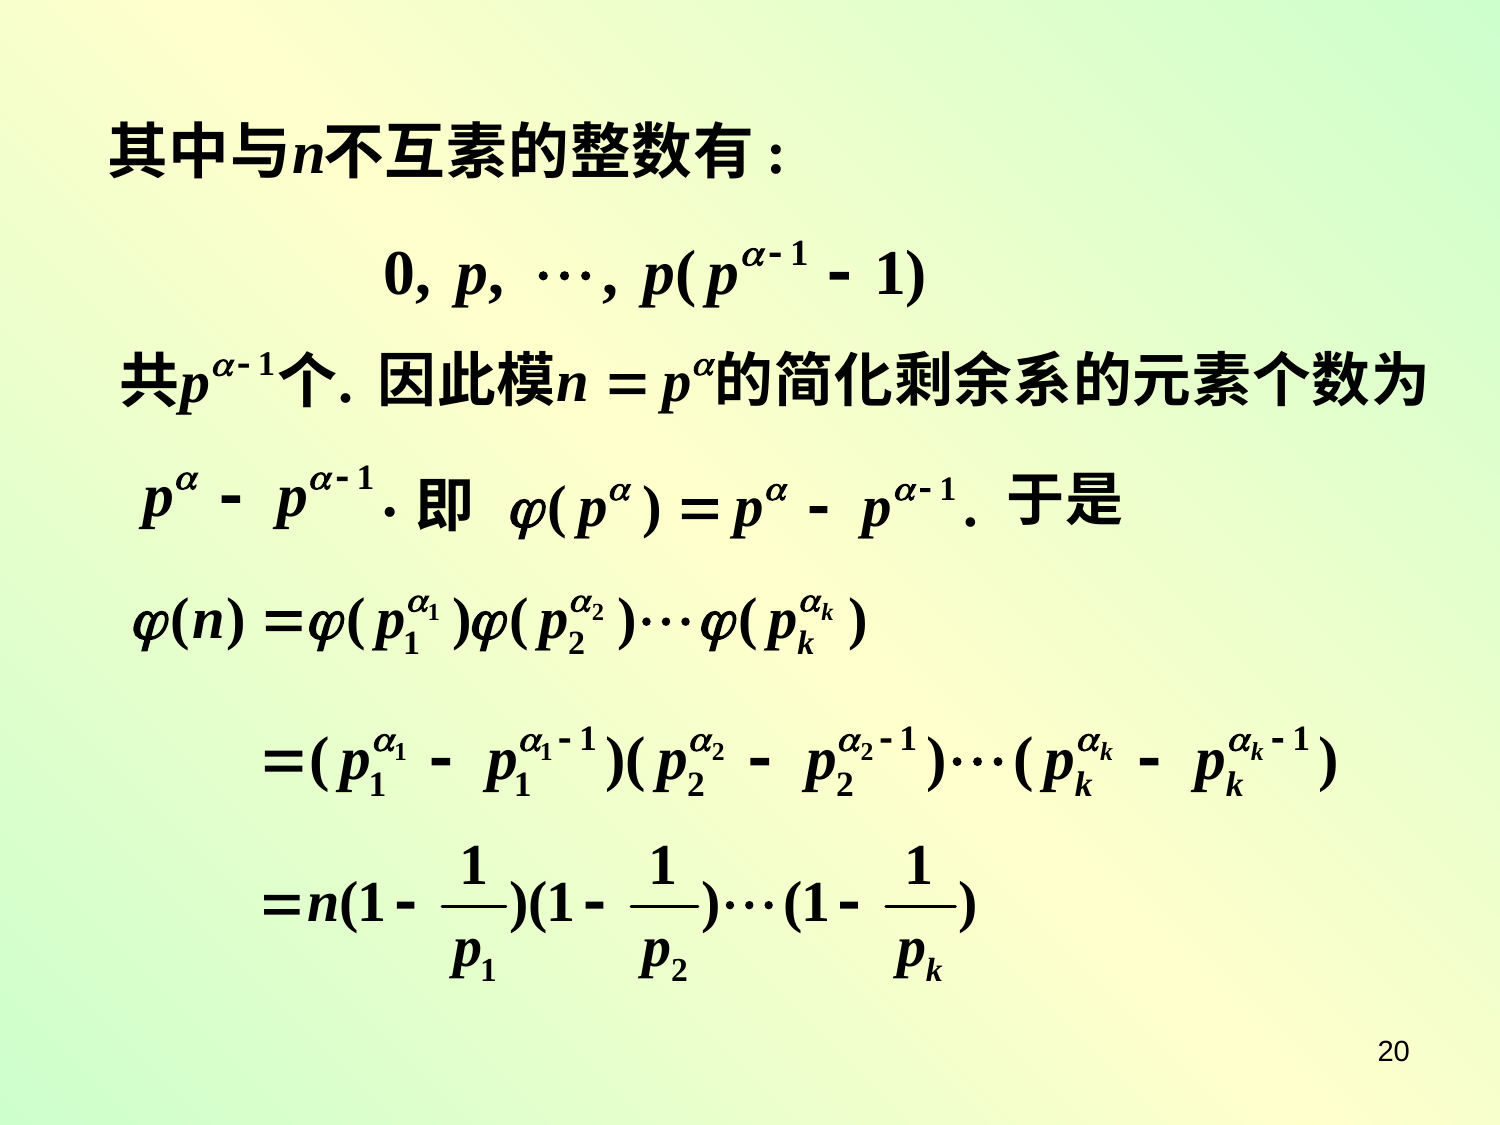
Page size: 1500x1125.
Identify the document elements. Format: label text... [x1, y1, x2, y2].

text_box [124, 449, 408, 543]
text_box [249, 824, 986, 995]
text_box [374, 337, 1438, 426]
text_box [412, 462, 988, 552]
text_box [249, 712, 1350, 811]
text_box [374, 224, 938, 321]
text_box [99, 112, 793, 194]
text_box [124, 574, 878, 668]
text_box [112, 337, 363, 428]
slide_number 20 [1074, 1024, 1425, 1103]
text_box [999, 462, 1150, 540]
